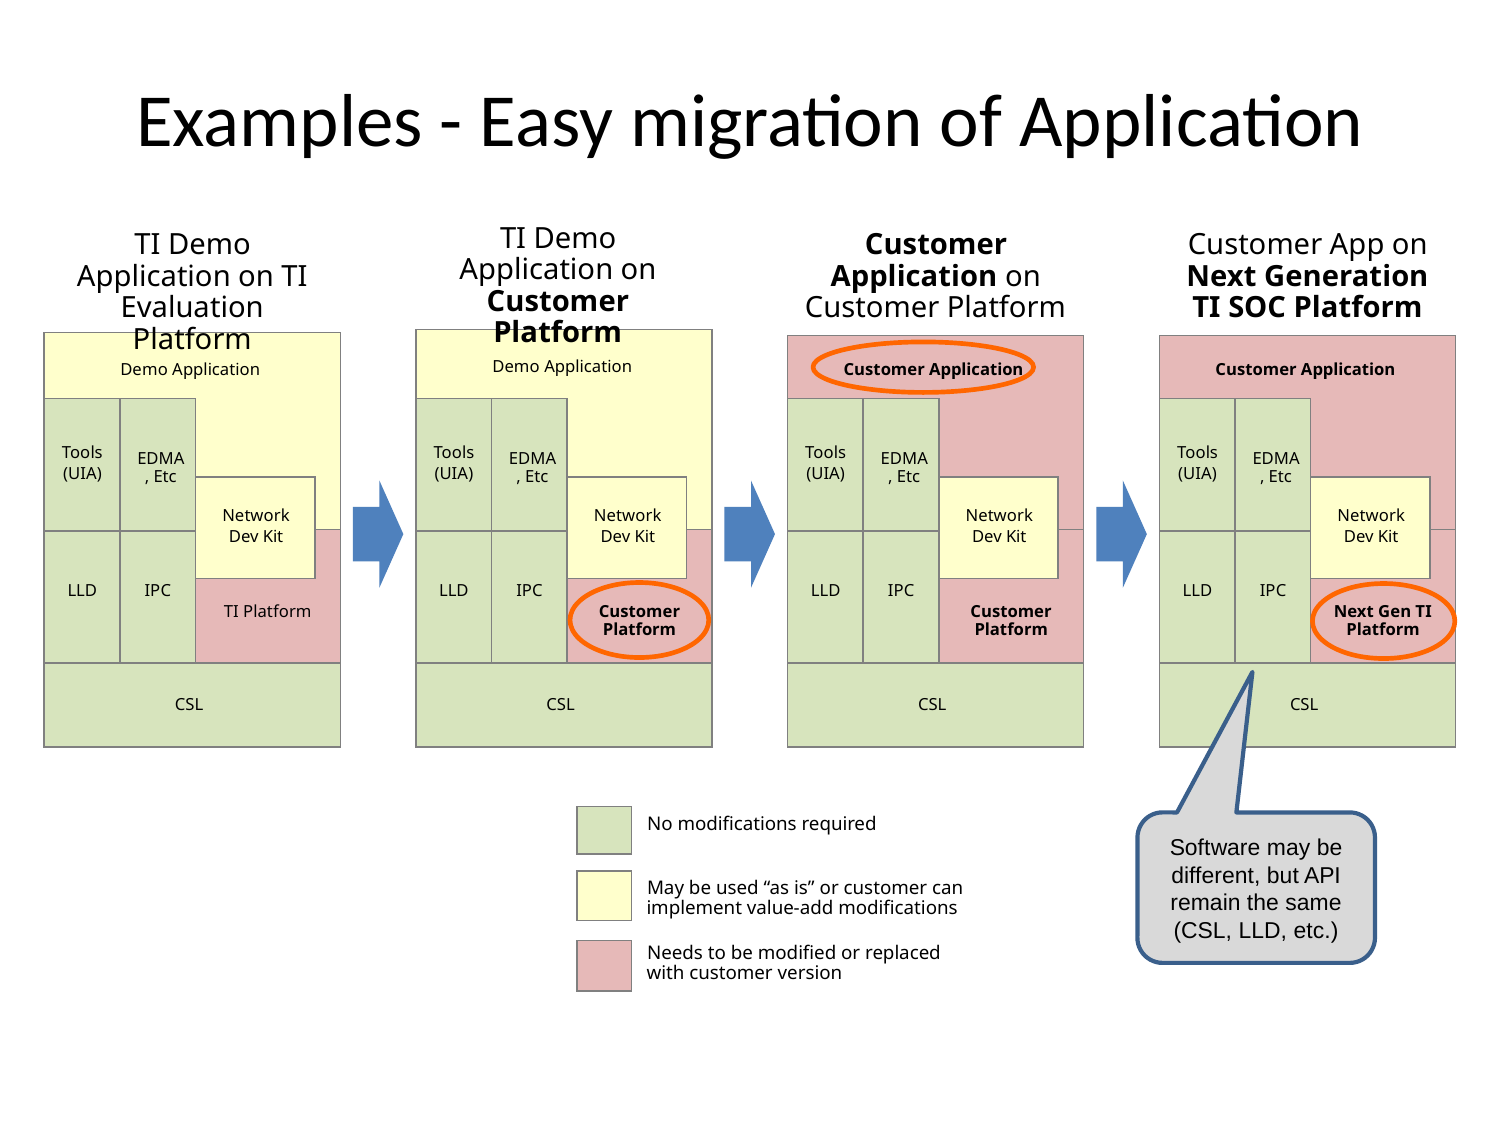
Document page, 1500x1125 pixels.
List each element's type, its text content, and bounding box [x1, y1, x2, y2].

text_box Software may be different, but API remain the same (CSL, LLD, etc.) [1135, 756, 1378, 965]
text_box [724, 222, 1085, 748]
title Examples - Easy migration of Application [75, 45, 1425, 188]
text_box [352, 215, 713, 748]
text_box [576, 806, 985, 992]
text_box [40, 222, 341, 748]
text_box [1096, 222, 1456, 748]
